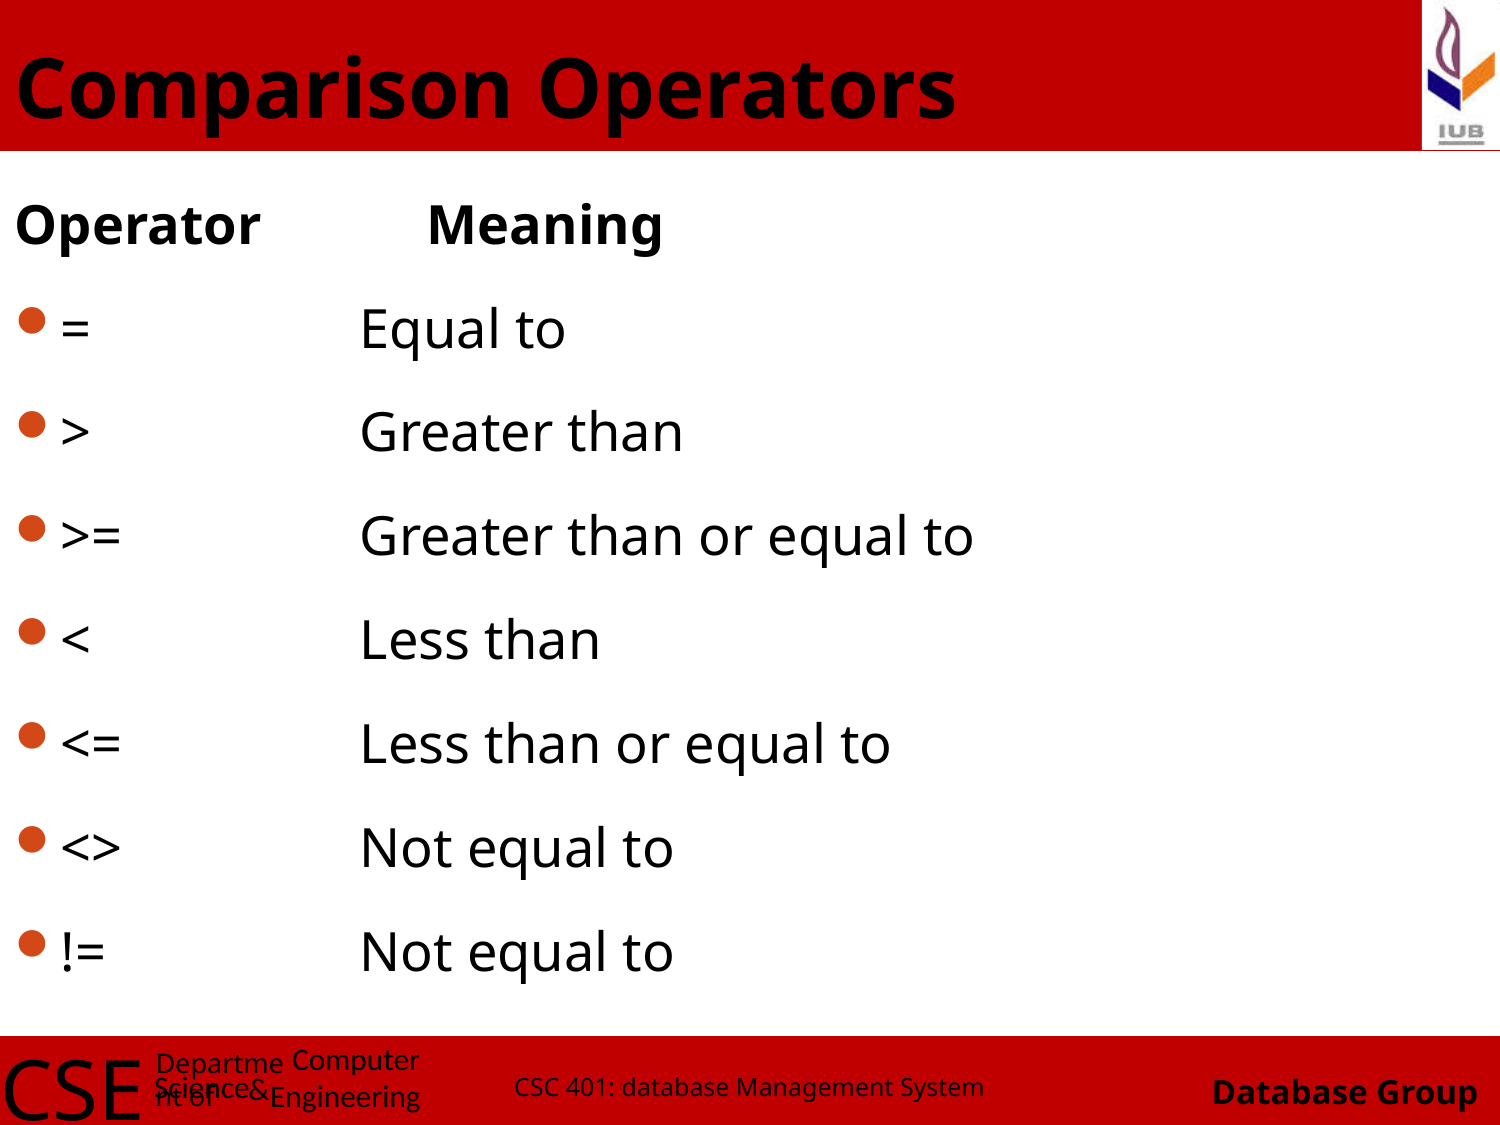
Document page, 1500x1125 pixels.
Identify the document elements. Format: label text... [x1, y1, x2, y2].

list Operator Meaning = Equal to > Greater than >= Greater than or equal to < Less than <= Less than or equal to <> Not equal to != Not equal to [0, 149, 1500, 1038]
footer CSC 401: database Management System [487, 1064, 1013, 1115]
title Comparison Operators [0, 0, 1500, 149]
